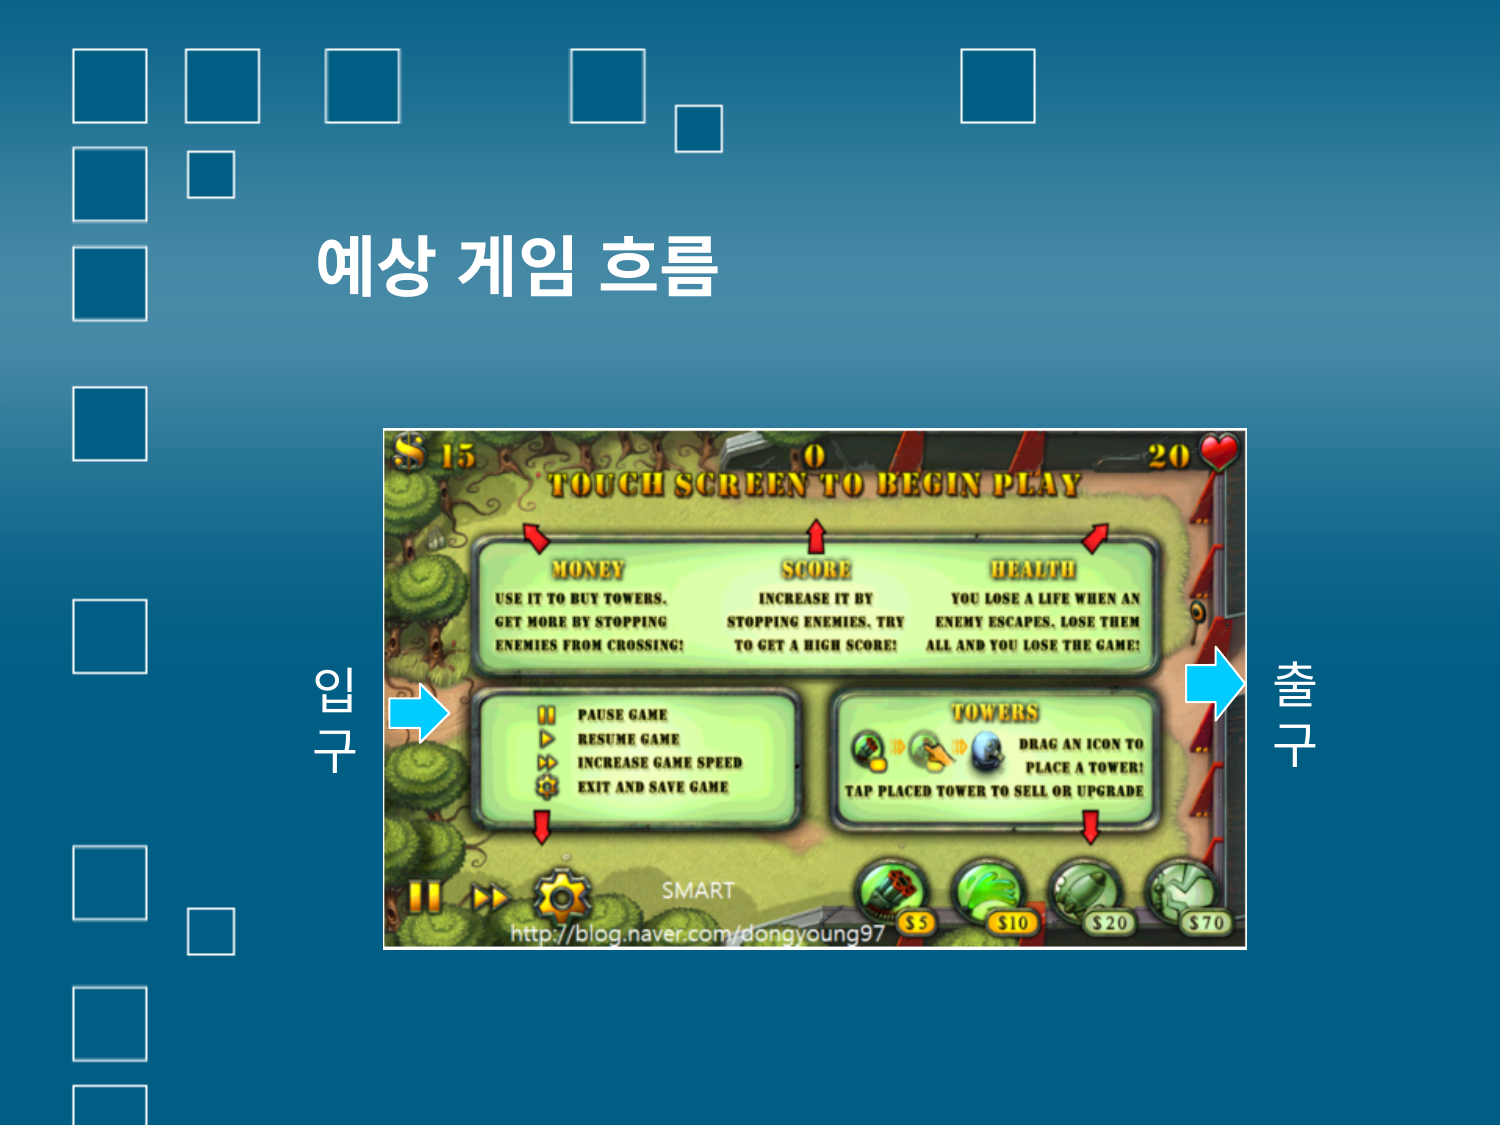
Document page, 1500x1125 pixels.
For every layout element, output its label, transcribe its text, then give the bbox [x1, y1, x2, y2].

picture [72, 1085, 147, 1125]
title 예상 게임 흐름 [300, 174, 1388, 313]
text_box 출구 [1257, 646, 1341, 782]
picture [187, 908, 235, 956]
picture [72, 599, 147, 674]
picture [72, 845, 147, 922]
text_box 입구 [297, 652, 378, 787]
picture [0, 11, 1500, 949]
picture [72, 985, 147, 1062]
